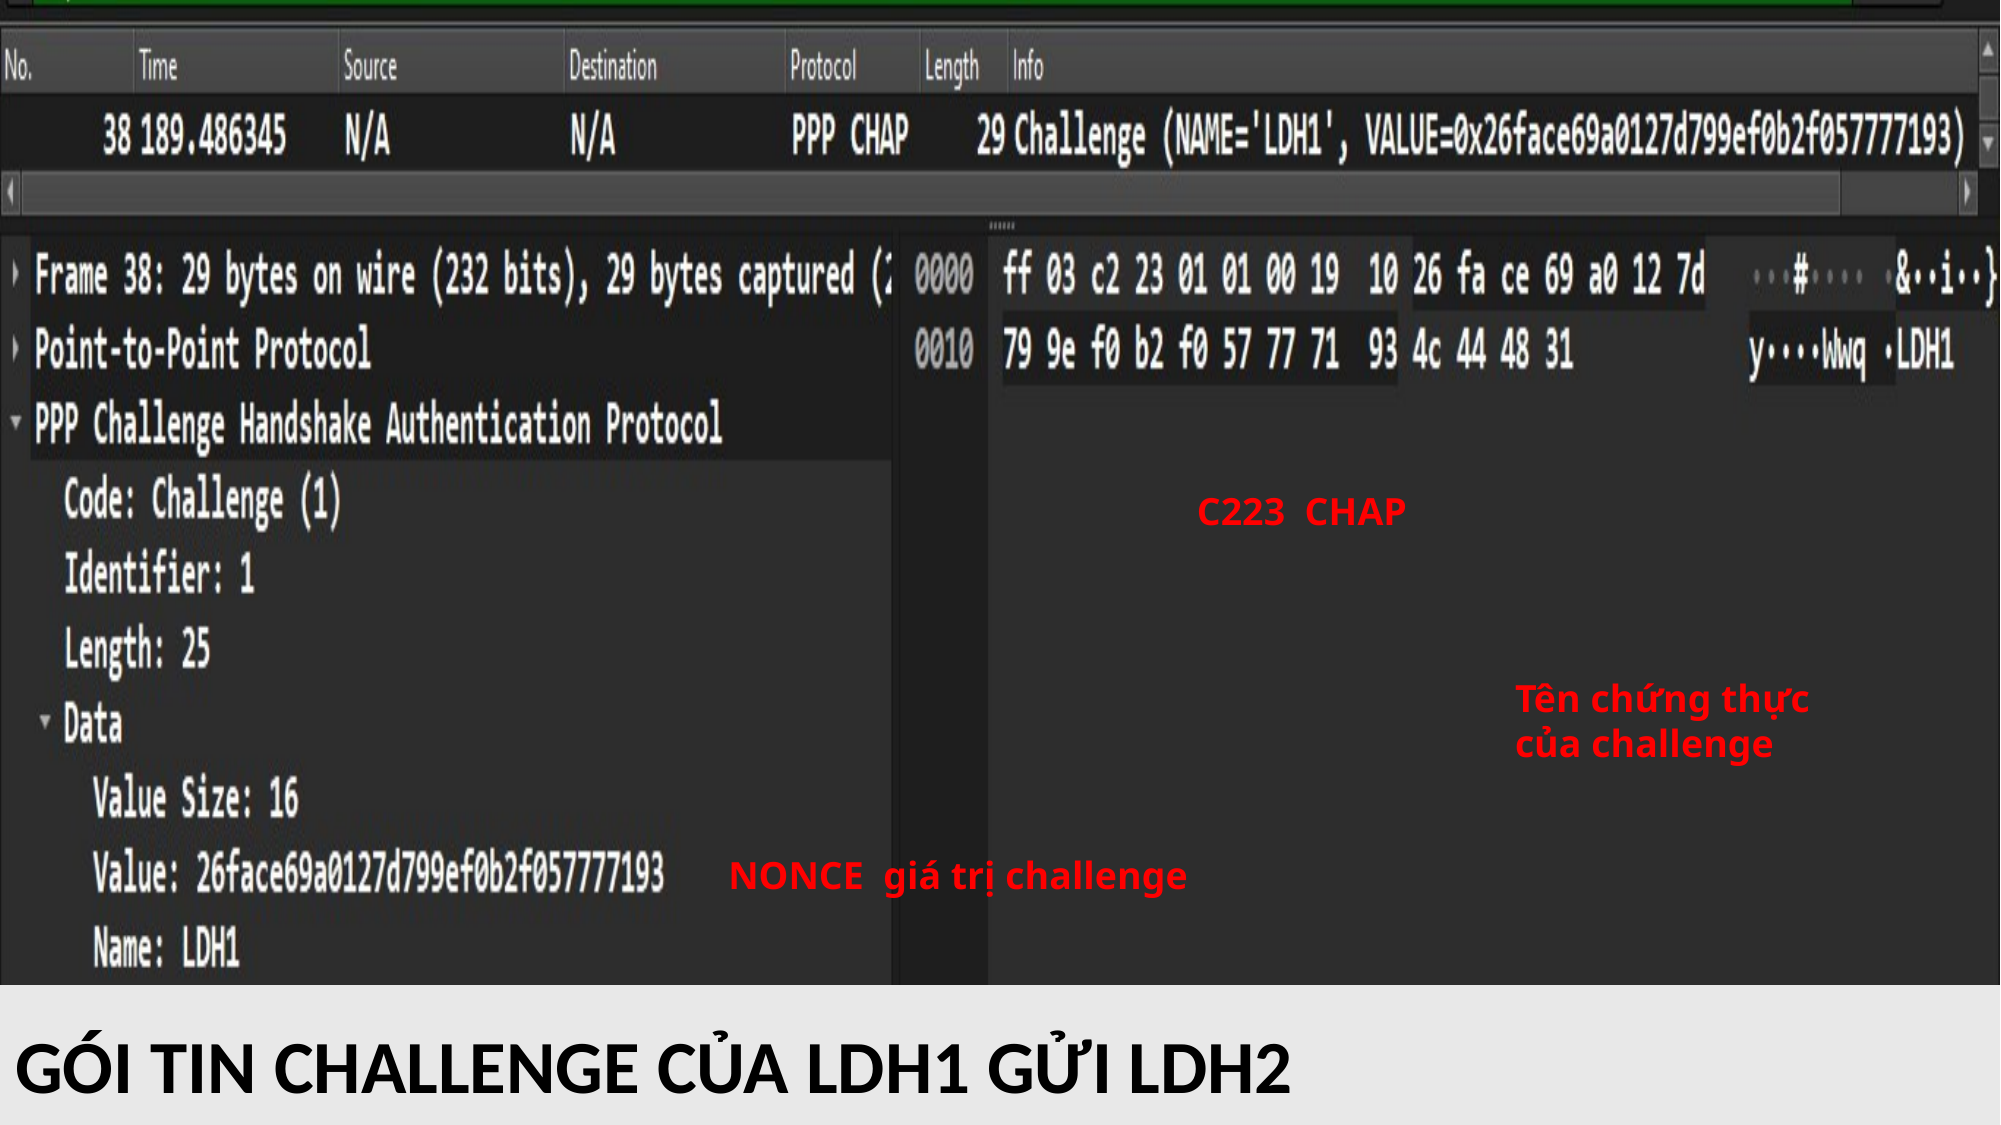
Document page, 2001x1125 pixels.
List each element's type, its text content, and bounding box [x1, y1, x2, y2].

picture [0, 0, 2000, 986]
text_box GÓI TIN CHALLENGE CỦA LDH1 GỬI LDH2 [0, 1010, 1988, 1116]
